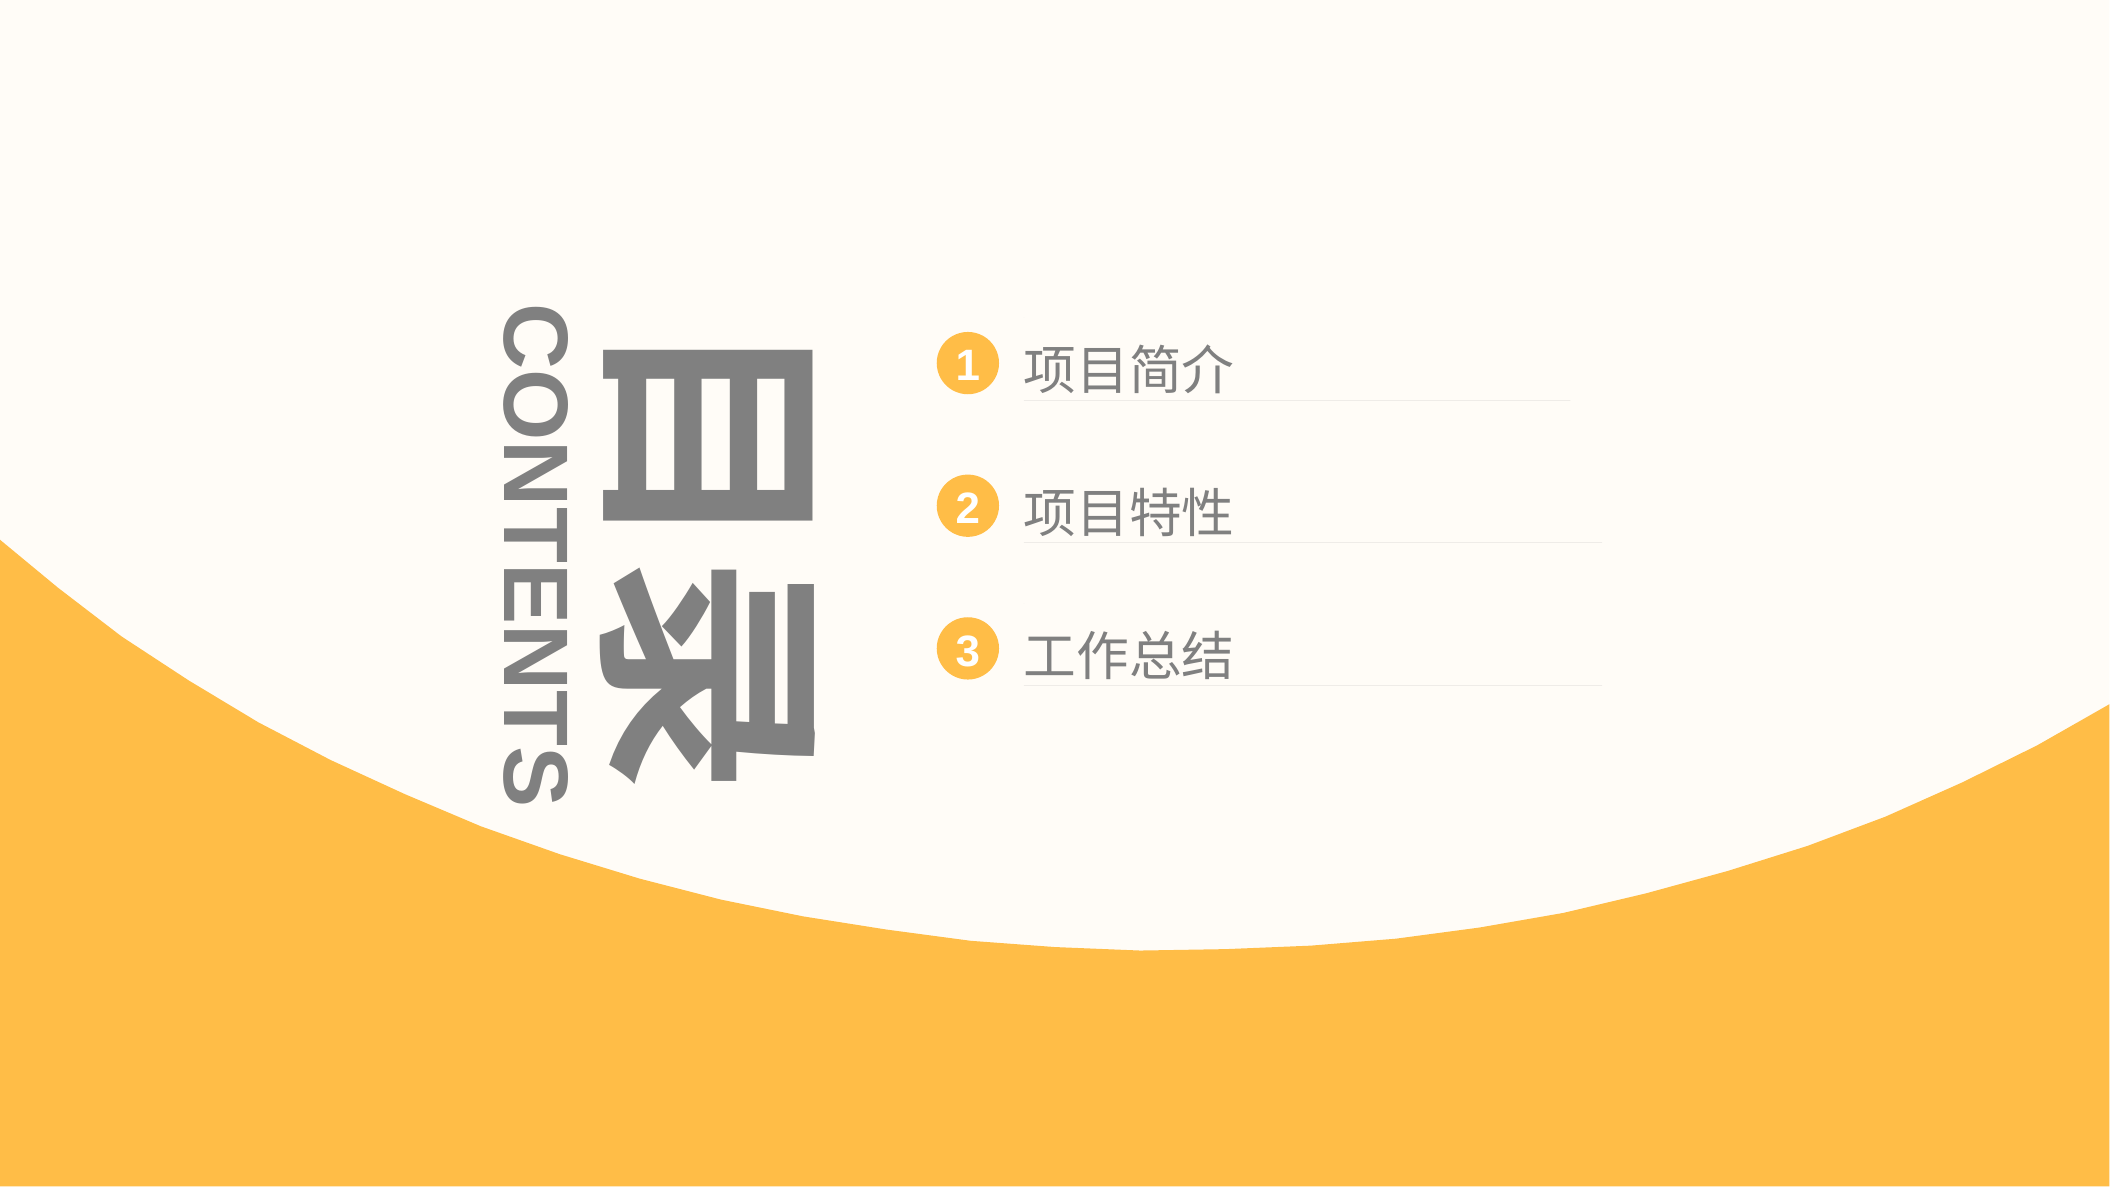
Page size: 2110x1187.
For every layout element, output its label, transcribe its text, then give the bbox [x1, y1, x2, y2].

text_box 2 [935, 473, 1001, 538]
text_box CONTENTS [486, 284, 597, 827]
text_box [0, 539, 2110, 1187]
text_box 1 [935, 330, 1001, 396]
text_box 3 [935, 616, 1001, 681]
text_box 目录 [573, 244, 864, 867]
